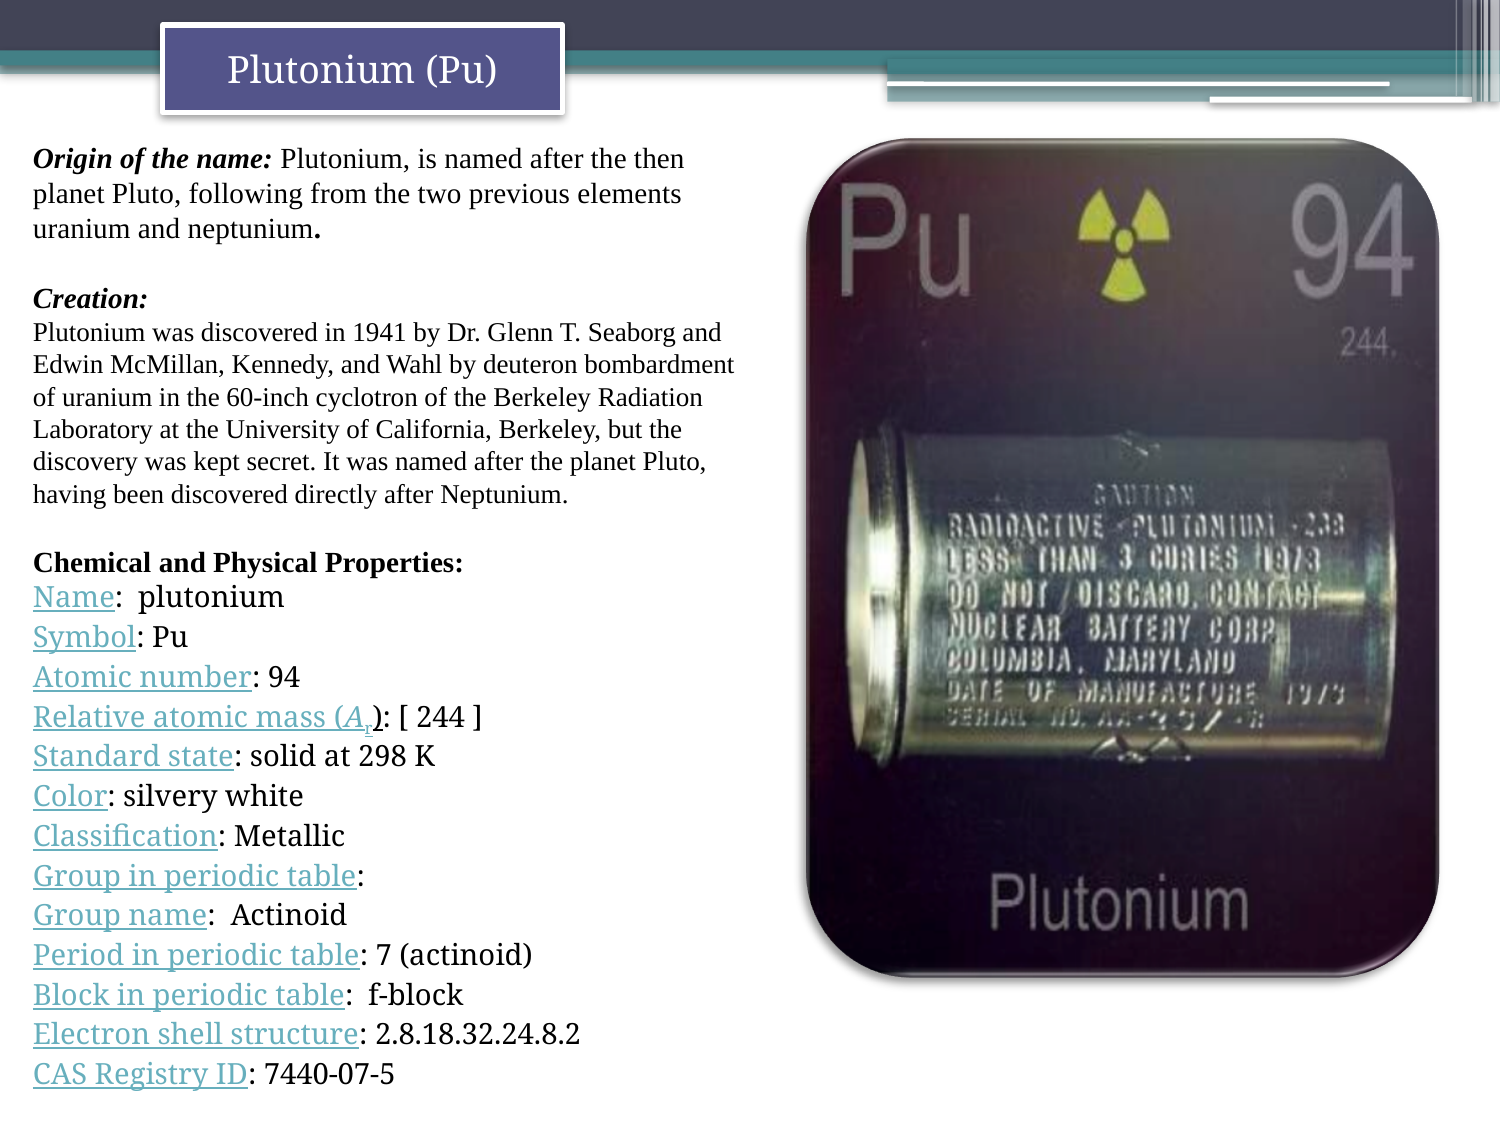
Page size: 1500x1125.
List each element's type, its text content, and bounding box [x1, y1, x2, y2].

text_box Plutonium (Pu) [160, 22, 565, 115]
picture [787, 128, 1449, 997]
list Origin of the name: Plutonium, is named after the then planet Pluto, following from the two previous elements uranium and neptunium. Creation: Plutonium was discovered in 1941 by Dr. Glenn T. Seaborg and Edwin McMillan, Kennedy, and Wahl by deuteron bombardment of uranium in the 60-inch cyclotron of the Berkeley Radiation Laboratory at the University of California, Berkeley, but the discovery was kept secret. It was named after the planet Pluto, having been discovered directly after Neptunium. Chemical and Physical Properties: Name: plutonium Symbol: Pu Atomic number: 94 Relative atomic mass (Ar): [ 244 ] Standard state: solid at 298 K Color: silvery white Classification: Metallic Group in periodic table: Group name: Actinoid Period in periodic table: 7 (actinoid) Block in periodic table: f-block Electron shell structure: 2.8.18.32.24.8.2 CAS Registry ID: 7440-07-5 [32, 139, 758, 1100]
